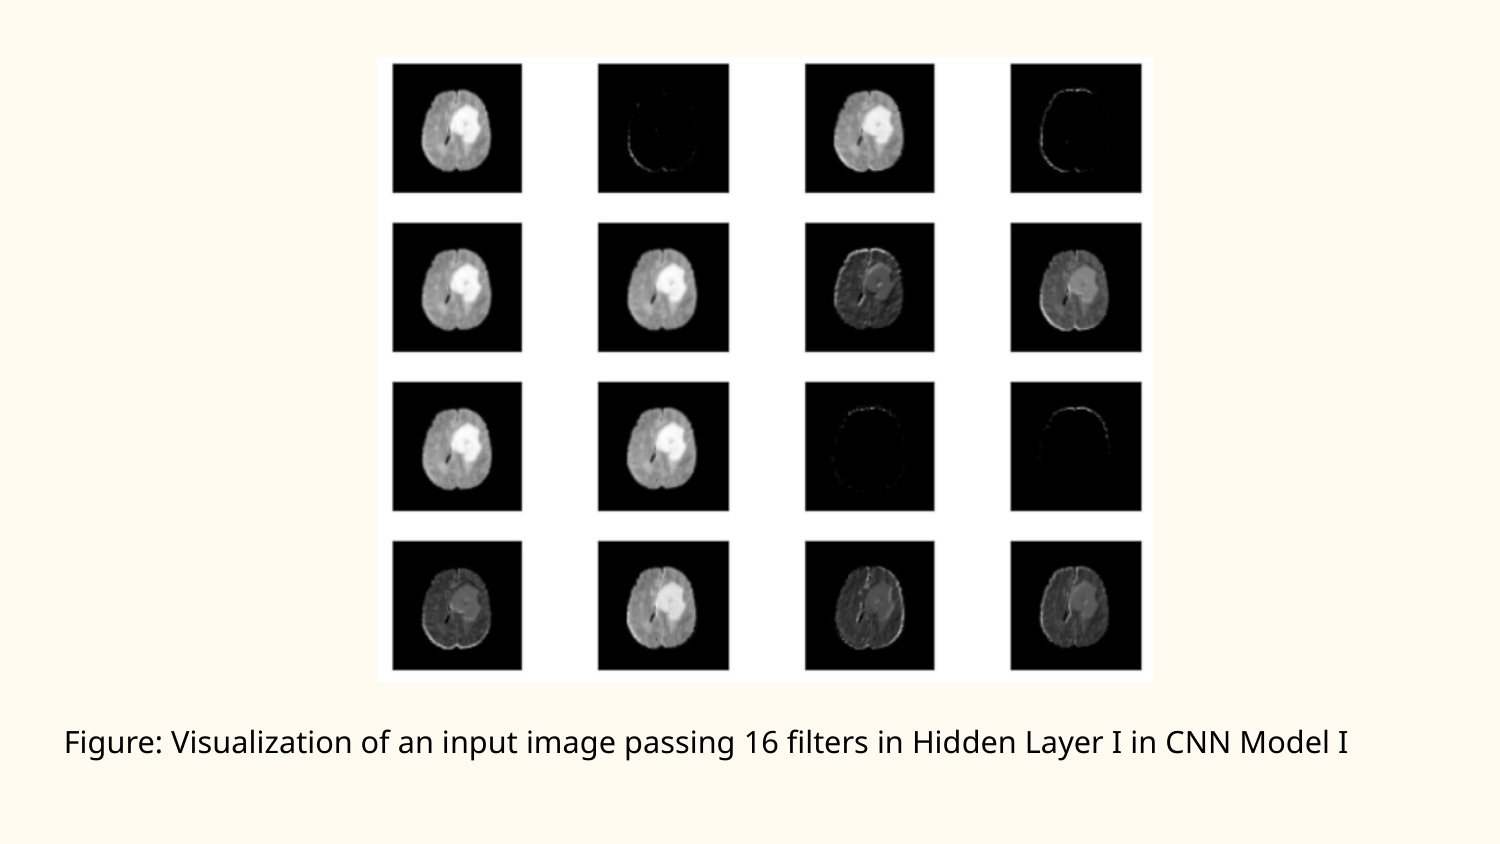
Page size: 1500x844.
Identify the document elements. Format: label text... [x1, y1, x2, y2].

picture [377, 56, 1154, 683]
list Figure: Visualization of an input image passing 16 filters in Hidden Layer I in CNN Model I [48, 692, 1482, 792]
